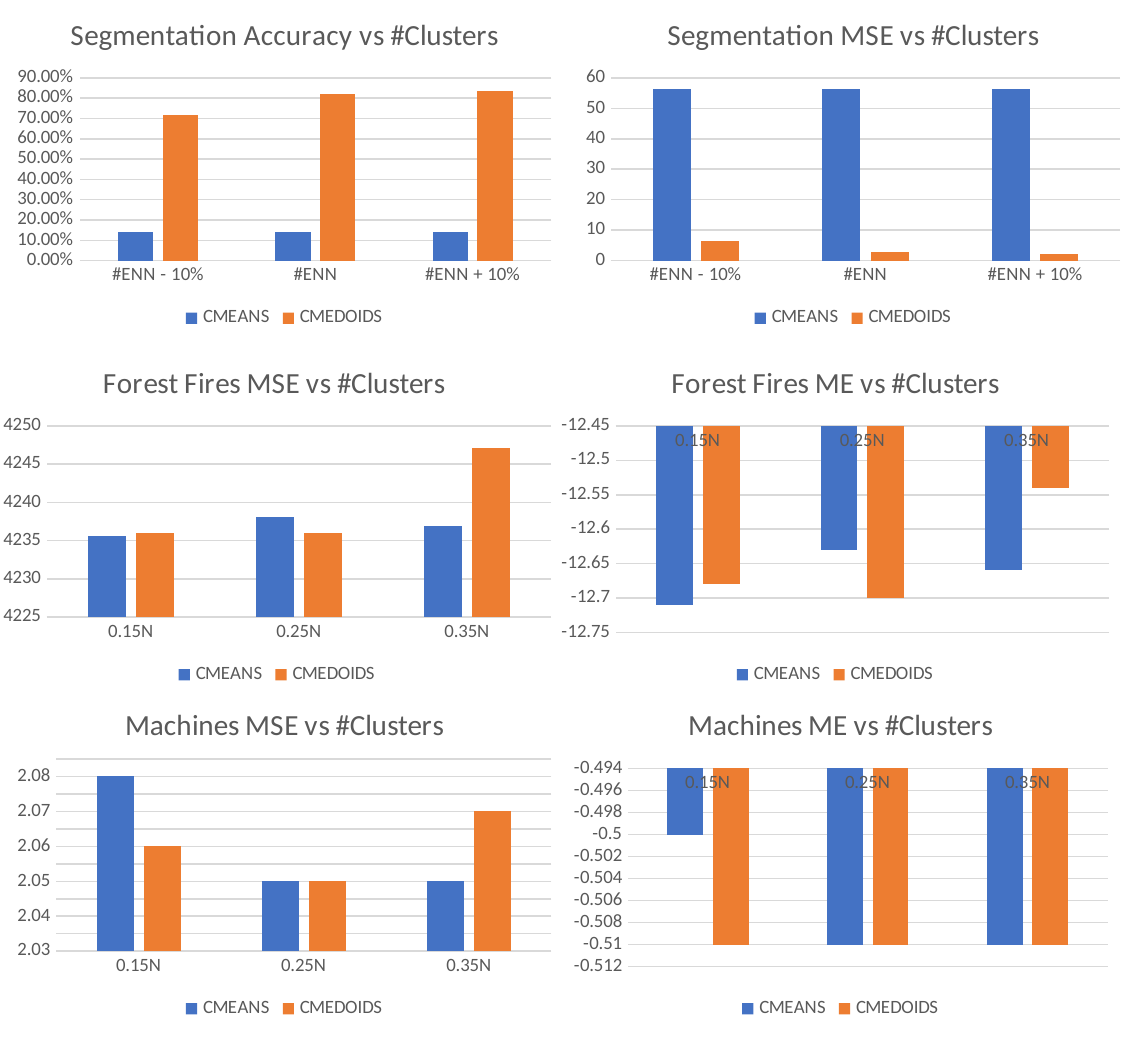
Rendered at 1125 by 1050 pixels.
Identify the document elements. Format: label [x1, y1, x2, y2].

chart [0, 347, 1121, 1025]
chart [574, 0, 1125, 334]
chart [6, 0, 563, 334]
